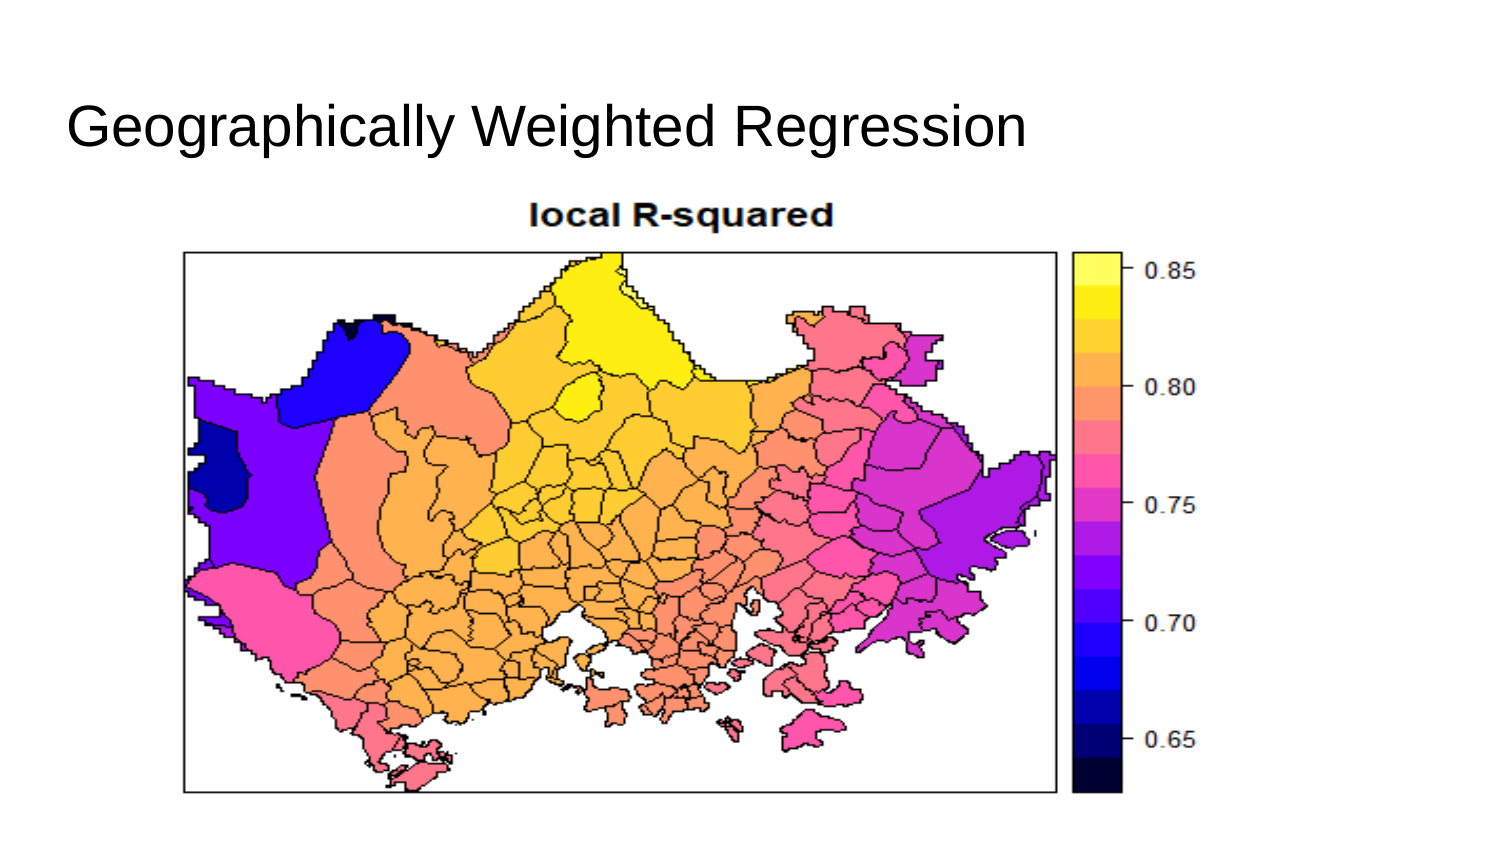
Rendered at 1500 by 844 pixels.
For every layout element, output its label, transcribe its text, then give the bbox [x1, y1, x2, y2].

picture [50, 188, 1316, 834]
title Geographically Weighted Regression [51, 72, 1449, 167]
